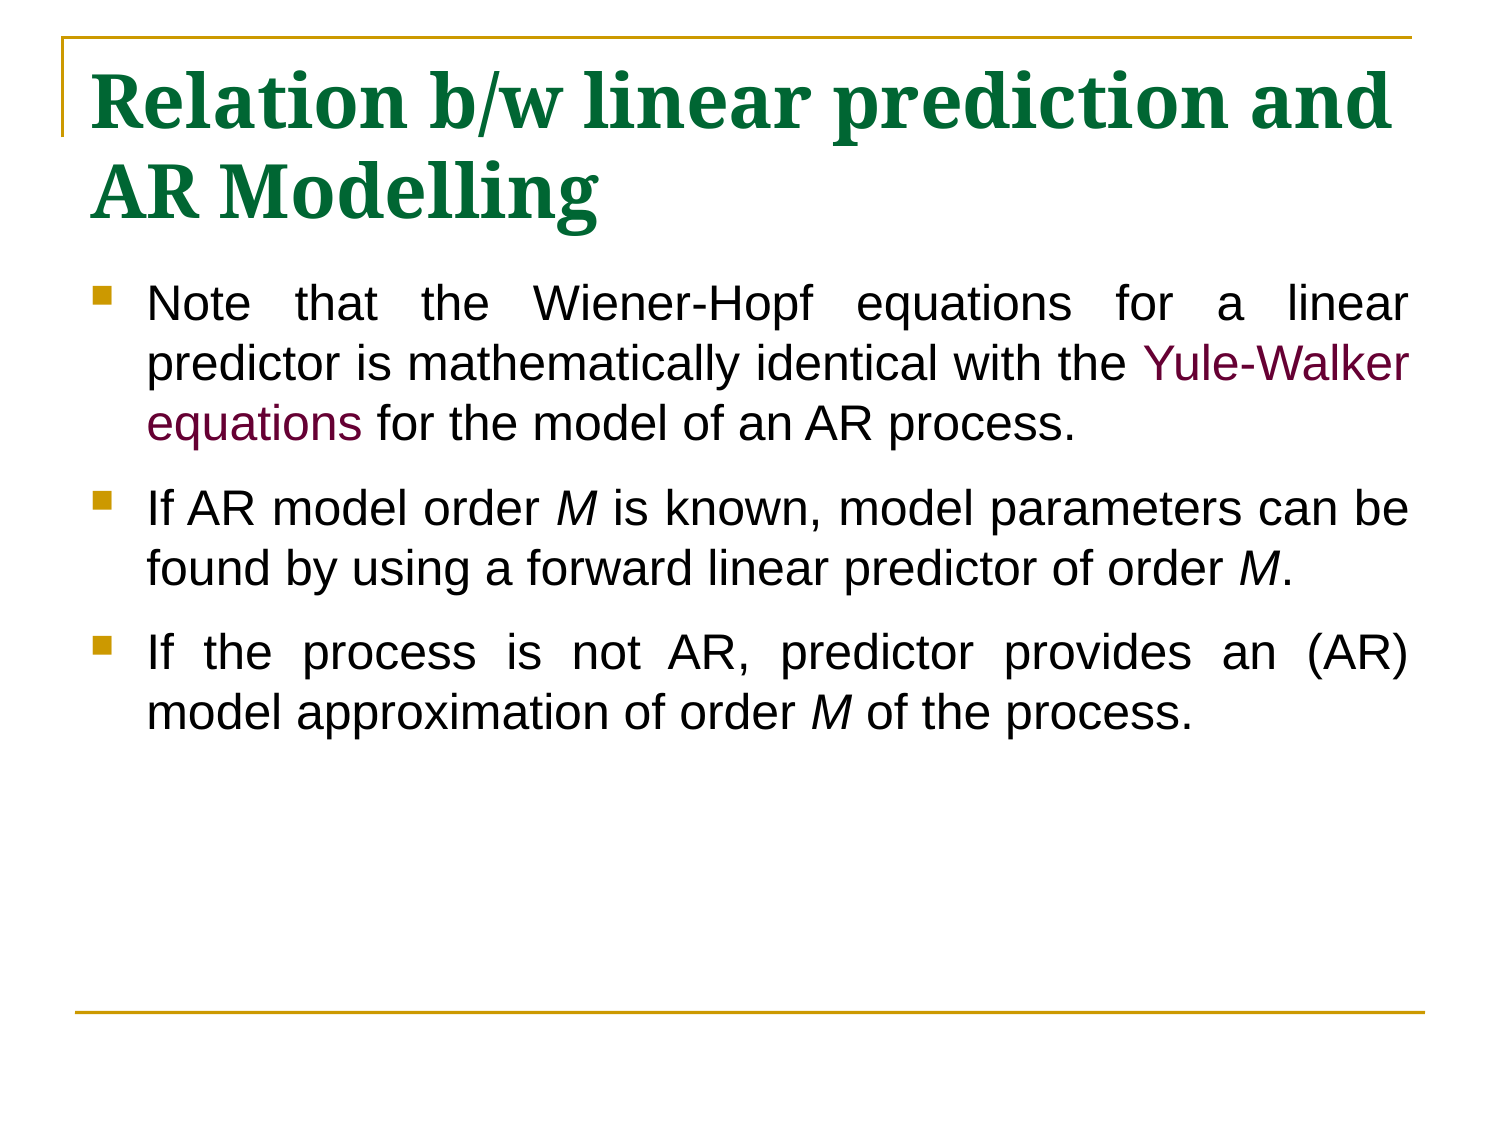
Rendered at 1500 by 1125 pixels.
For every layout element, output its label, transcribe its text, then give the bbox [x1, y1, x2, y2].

list Note that the Wiener-Hopf equations for a linear predictor is mathematically identical with the Yule-Walker equations for the model of an AR process. If AR model order M is known, model parameters can be found by using a forward linear predictor of order M. If the process is not AR, predictor provides an (AR) model approximation of order M of the process. [75, 262, 1425, 1006]
title Relation b/w linear prediction and AR Modelling [75, 45, 1425, 233]
